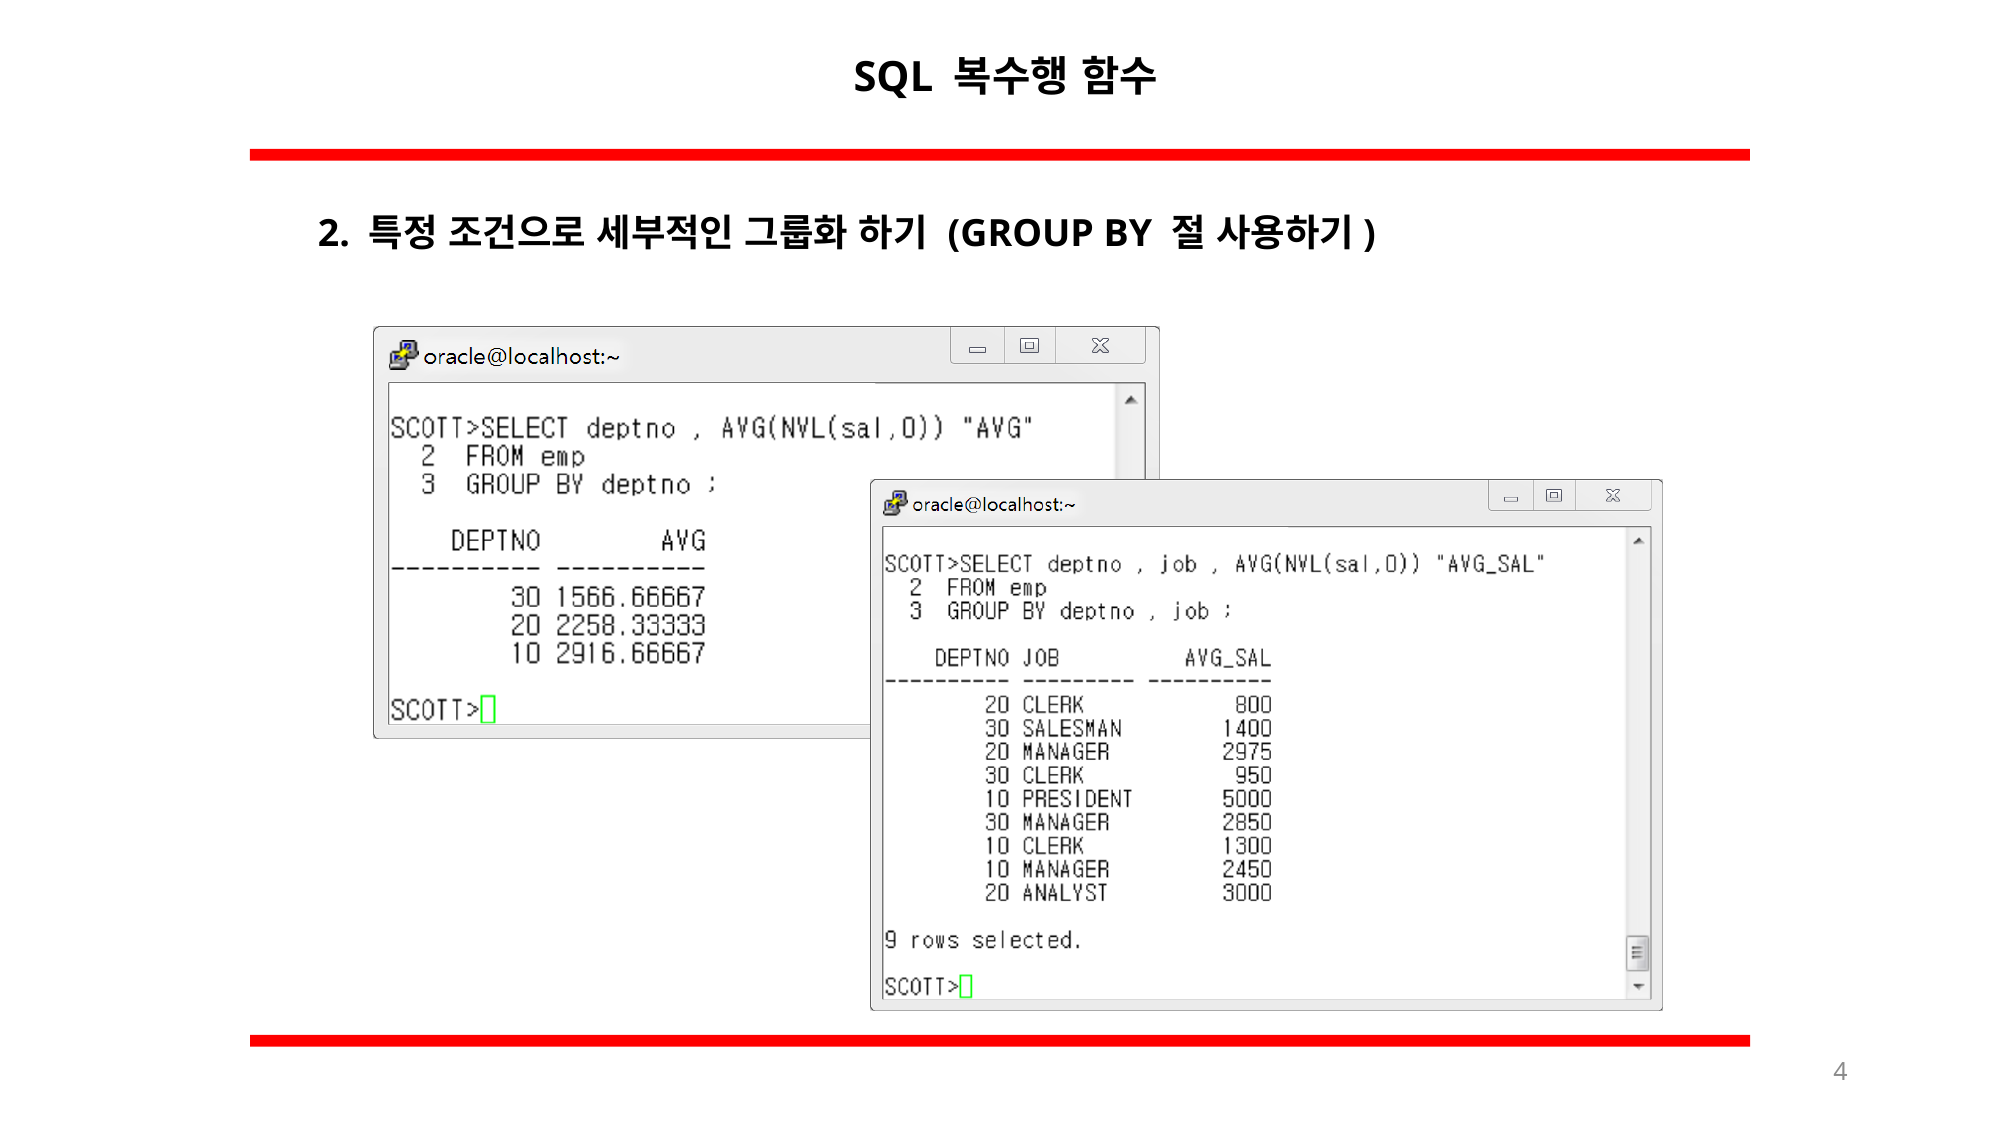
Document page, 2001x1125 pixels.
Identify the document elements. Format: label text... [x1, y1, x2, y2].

text_box 2. 특정 조건으로 세부적인 그룹화 하기 (GROUP BY 절 사용하기) [302, 172, 1686, 292]
text_box [249, 148, 1751, 162]
slide_number 4 [1412, 1042, 1863, 1103]
text_box SQL 복수행 함수 [503, 0, 1509, 150]
picture [373, 326, 1663, 1011]
text_box [249, 1034, 1751, 1048]
